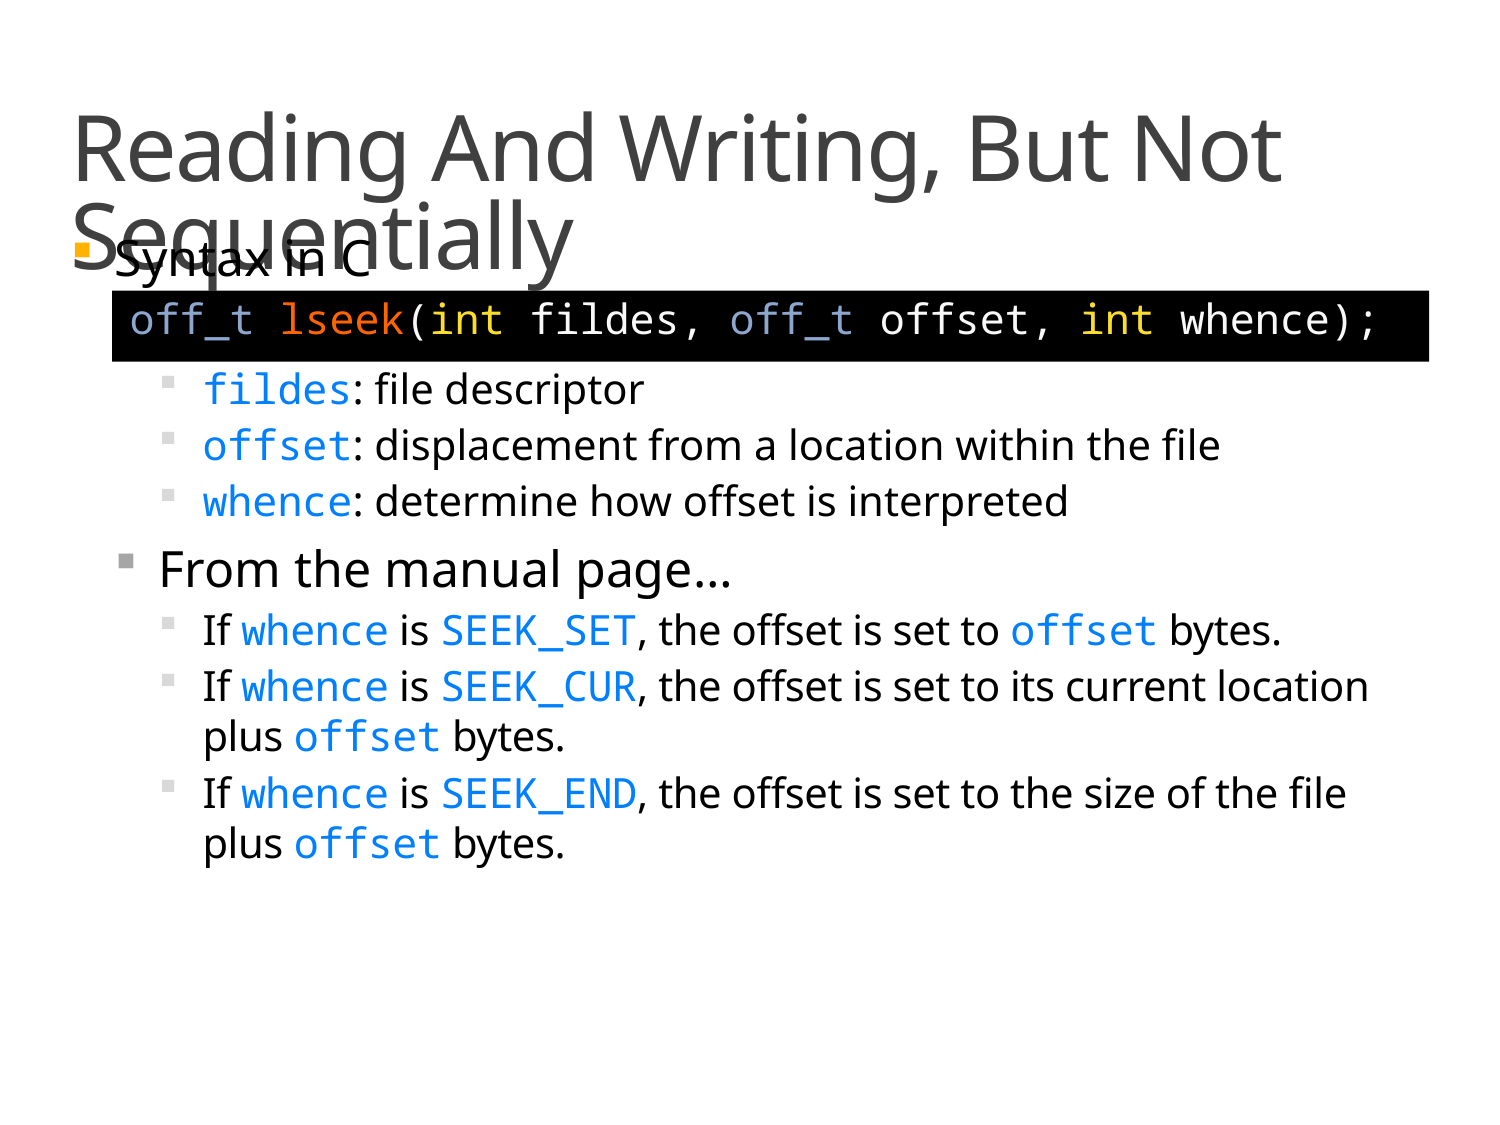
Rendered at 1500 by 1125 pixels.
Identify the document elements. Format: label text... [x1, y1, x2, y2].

title Reading And Writing, But Not Sequentially [70, 104, 1430, 223]
list Syntax in C off_t lseek(int fildes, off_t offset, int whence); fildes: file descriptor offset: displacement from a location within the file whence: determine how offset is interpreted From the manual page… If whence is SEEK_SET, the offset is set to offset bytes. If whence is SEEK_CUR, the offset is set to its current location plus offset bytes. If whence is SEEK_END, the offset is set to the size of the file plus offset bytes. [70, 226, 1430, 1065]
